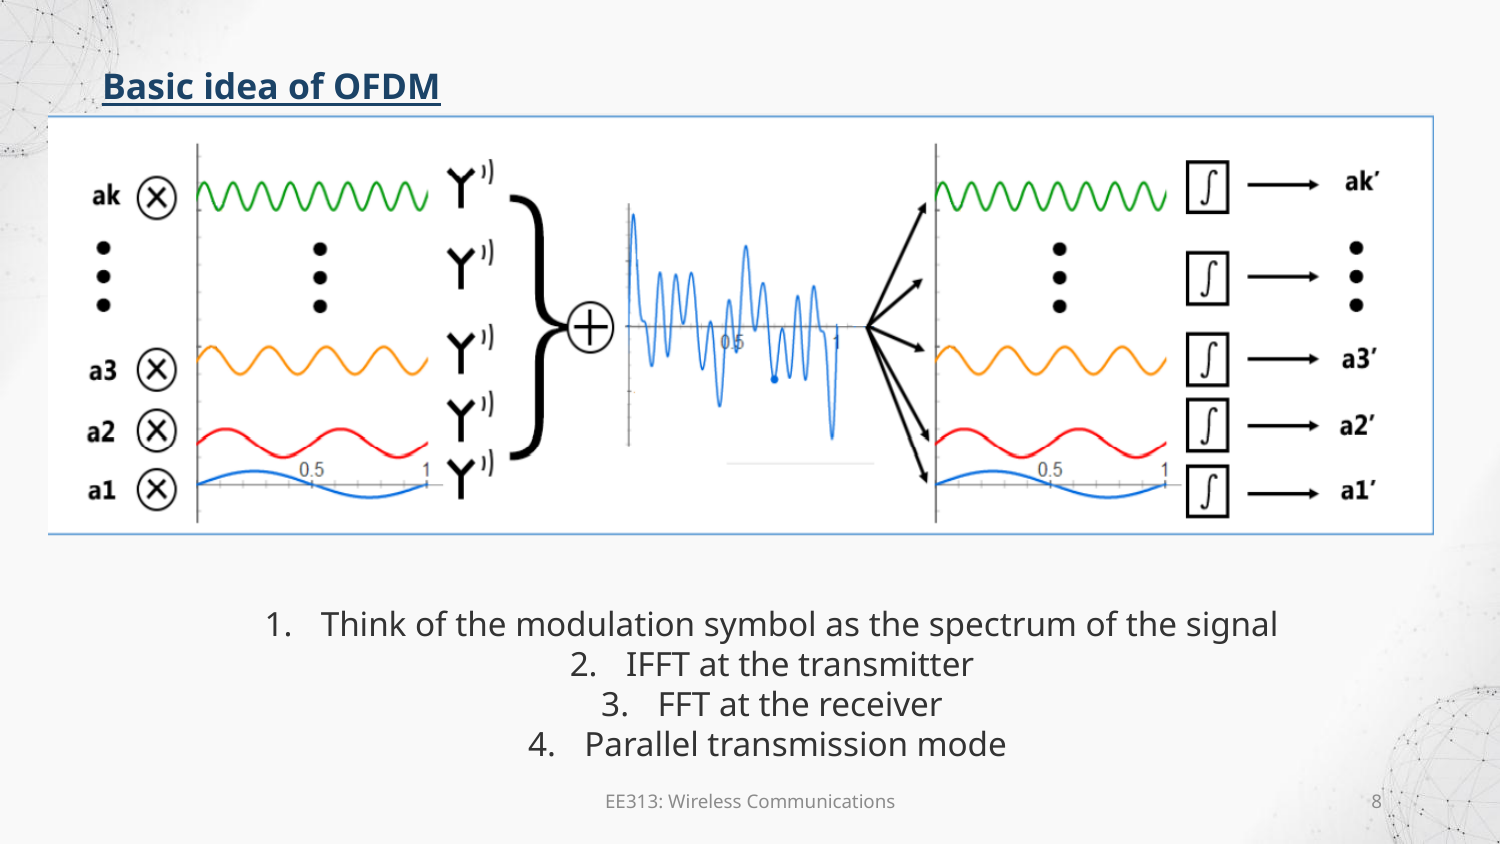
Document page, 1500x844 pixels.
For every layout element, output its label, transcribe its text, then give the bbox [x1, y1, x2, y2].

text_box 8 [1059, 782, 1397, 827]
text_box EE313: Wireless Communications [496, 782, 1004, 827]
picture [0, 0, 1500, 844]
text_box Think of the modulation symbol as the spectrum of the signal IFFT at the transmitter FFT at the receiver Parallel transmission mode [194, 596, 1350, 771]
text_box Basic idea of OFDM [90, 28, 497, 113]
